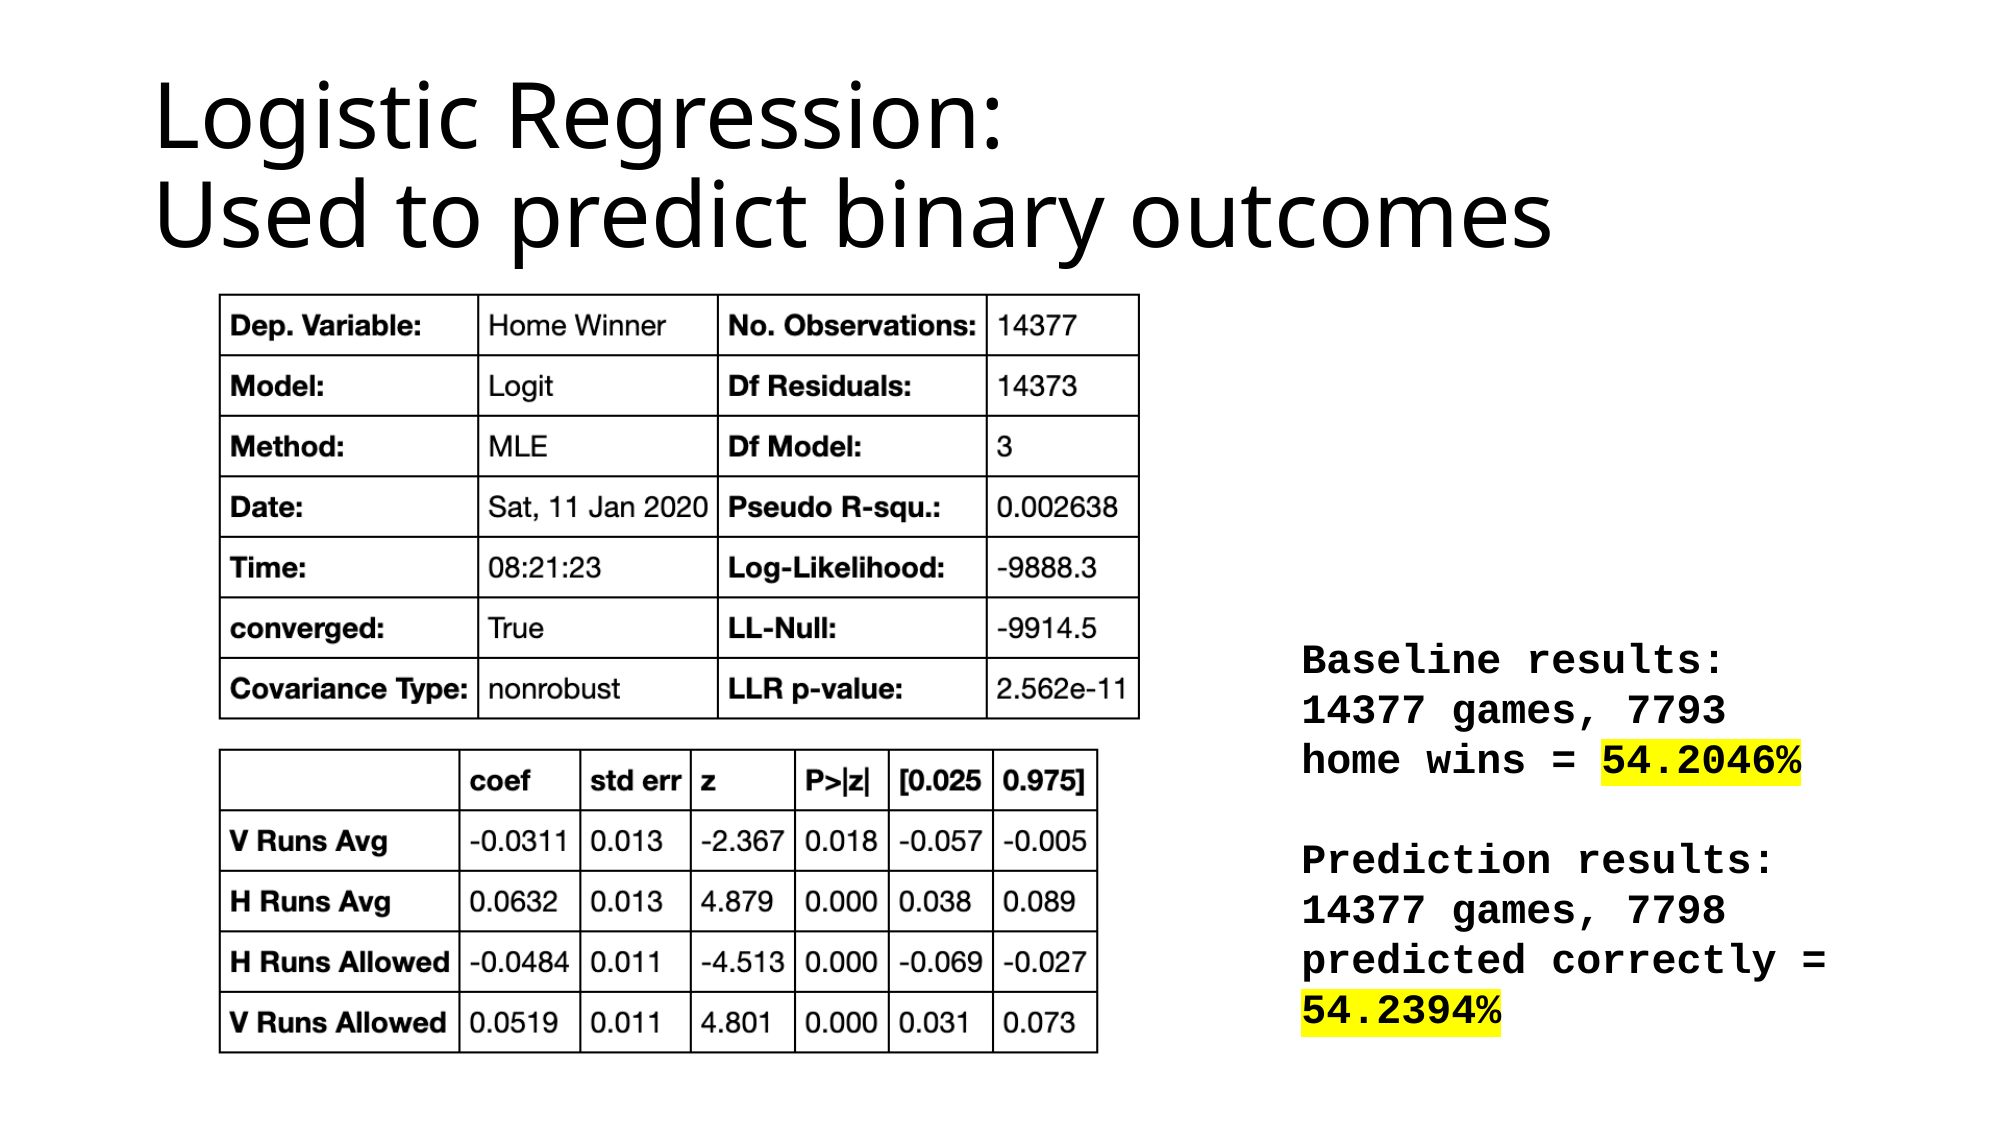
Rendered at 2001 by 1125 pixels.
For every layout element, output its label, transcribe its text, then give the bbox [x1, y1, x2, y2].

text_box Baseline results: 14377 games, 7793 home wins = 54.2046% Prediction results: 14377 games, 7798 predicted correctly = 54.2394% [1286, 574, 1863, 1040]
title Logistic Regression: Used to predict binary outcomes [137, 59, 1863, 278]
picture [200, 277, 1165, 1066]
